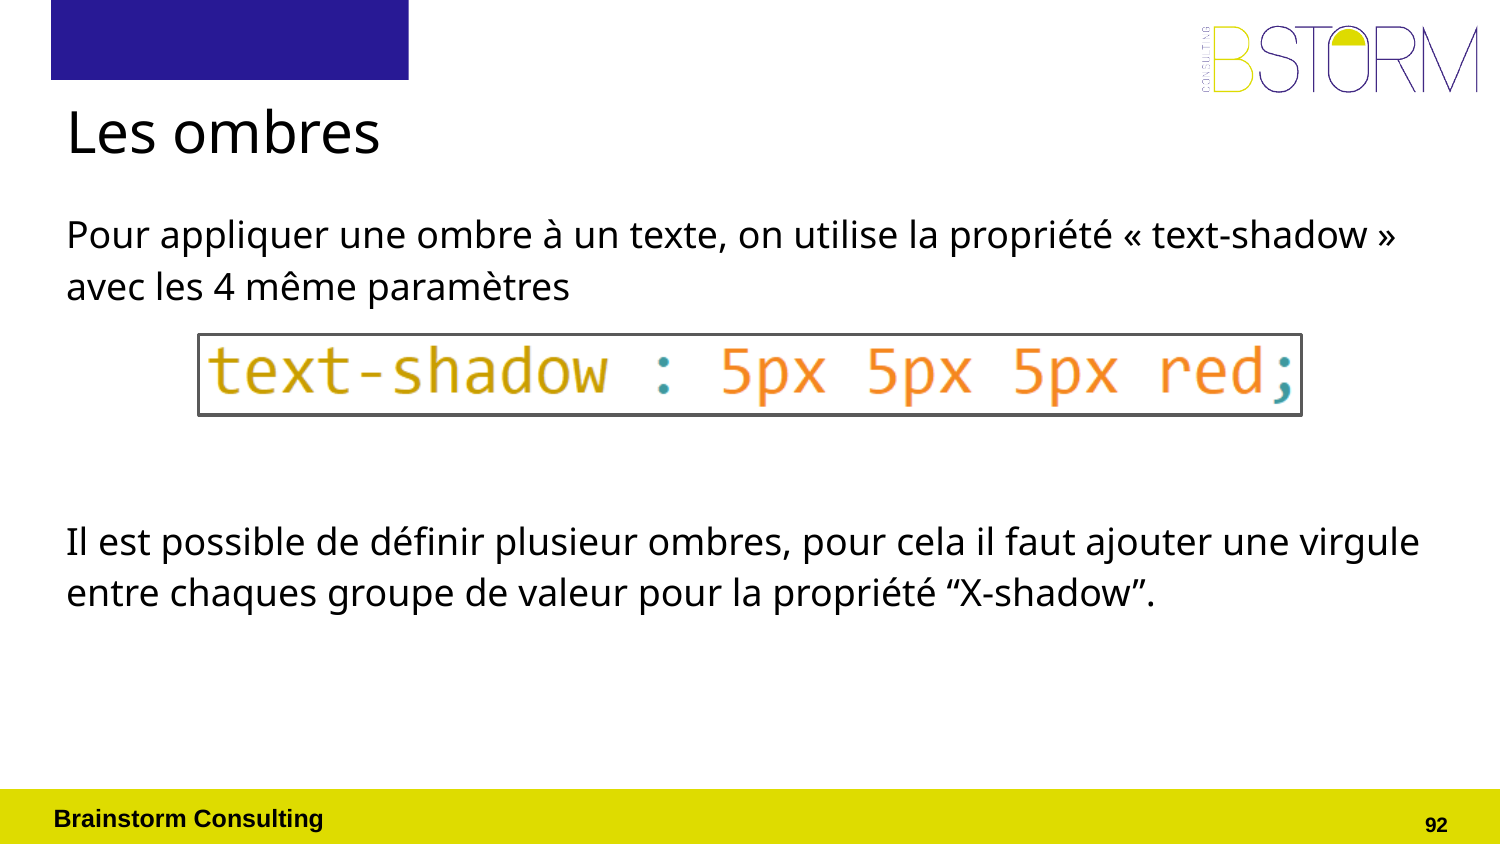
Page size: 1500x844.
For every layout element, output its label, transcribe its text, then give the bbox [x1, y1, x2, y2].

picture [1188, 11, 1490, 106]
title Les ombres [51, 80, 1449, 175]
slide_number ‹#› [1372, 797, 1463, 839]
list Pour appliquer une ombre à un texte, on utilise la propriété « text-shadow » avec les 4 même paramètres Il est possible de définir plusieur ombres, pour cela il faut ajouter une virgule entre chaques groupe de valeur pour la propriété “X-shadow”. [51, 189, 1449, 750]
picture [200, 335, 1300, 414]
